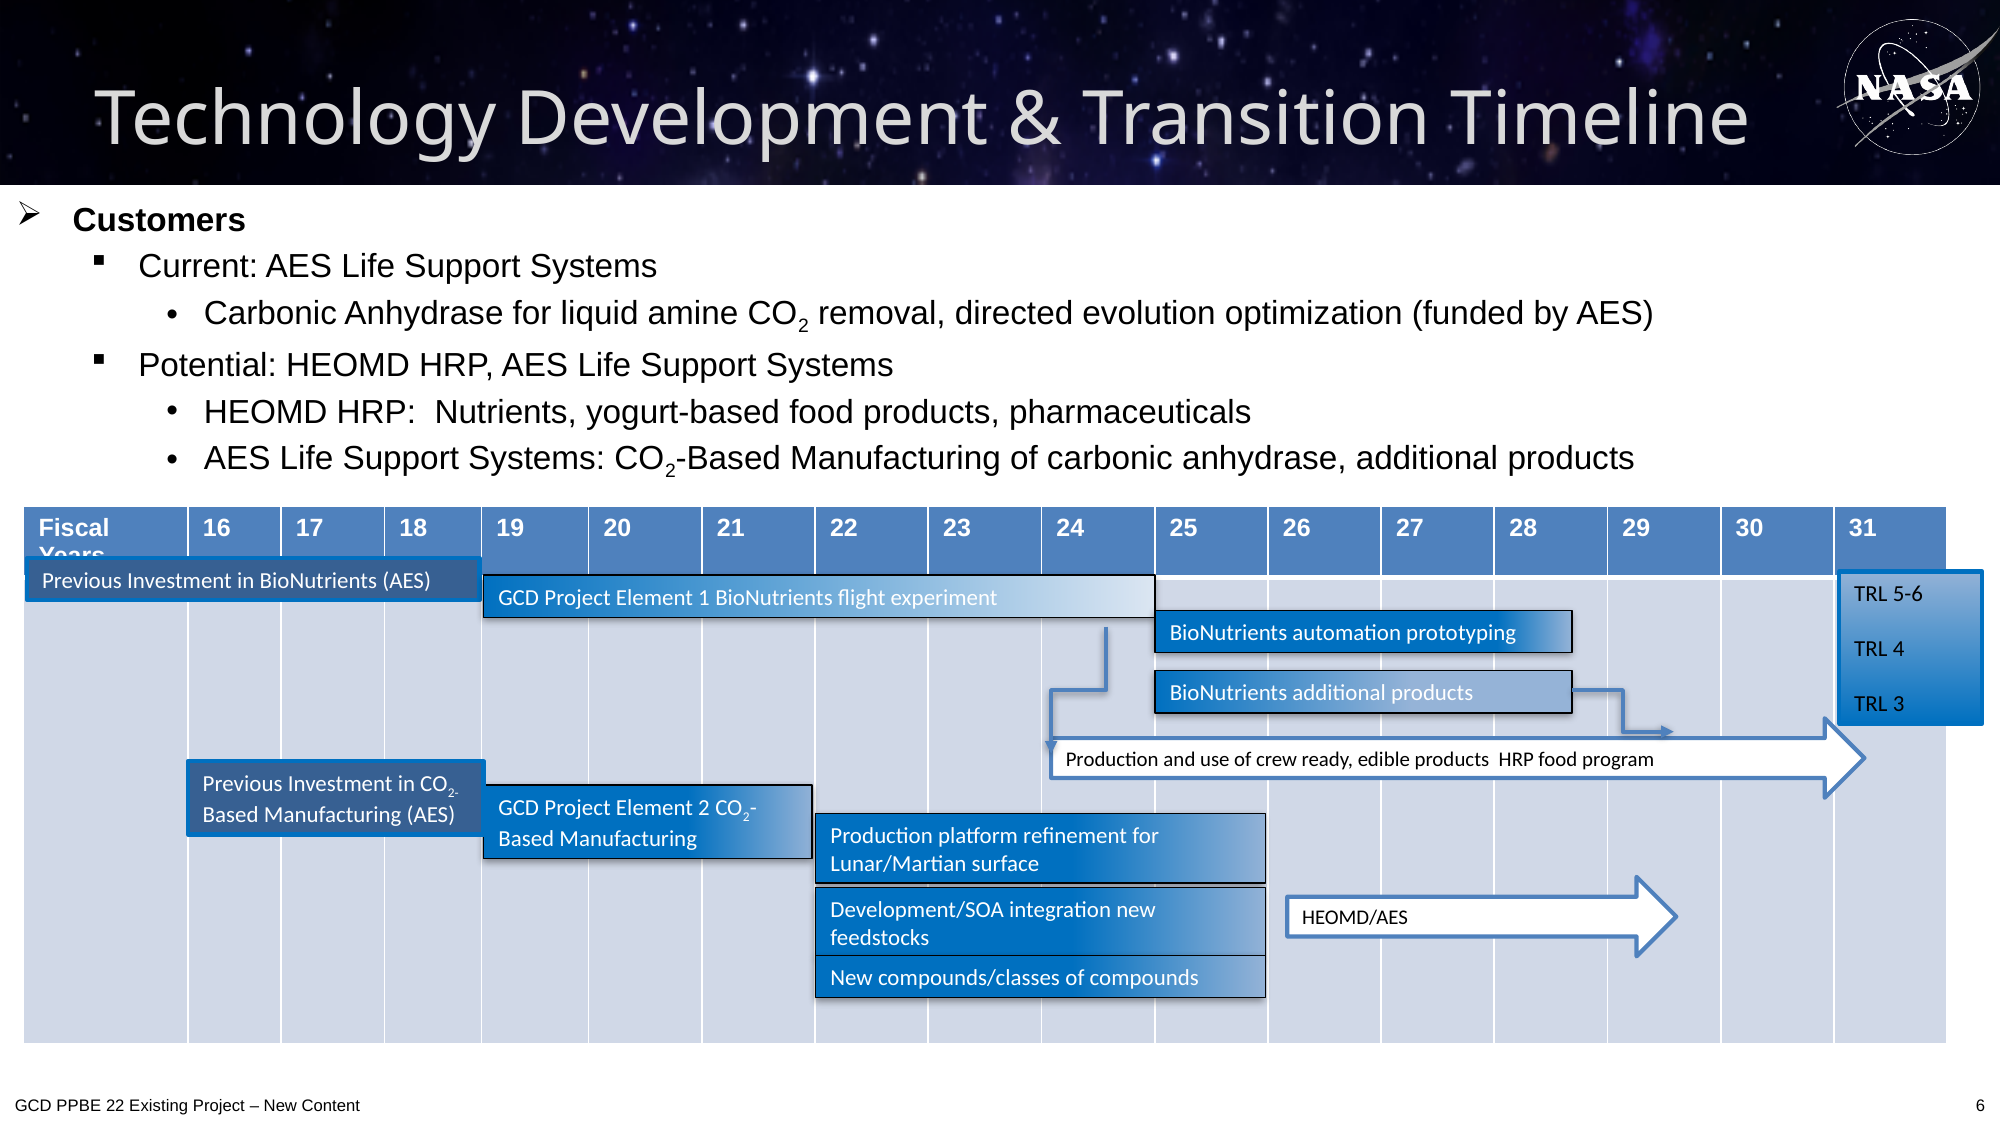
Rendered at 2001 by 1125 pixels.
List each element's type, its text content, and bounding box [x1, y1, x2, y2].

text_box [1014, 662, 1143, 718]
picture [0, 0, 2000, 185]
slide_number 6 [1933, 1087, 2000, 1125]
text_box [23, 506, 1983, 1021]
text_box Customers Current: AES Life Support Systems Carbonic Anhydrase for liquid amine CO2 removal, directed evolution optimization (funded by AES) Potential: HEOMD HRP, AES Life Support Systems HEOMD HRP: Nutrients, yogurt-based food products, pharmaceuticals AES Life Support Systems: CO2-Based Manufacturing of carbonic anhydrase, additional products [1, 190, 1983, 1003]
title Technology Development & Transition Timeline [1, 27, 1865, 190]
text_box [1571, 689, 1674, 732]
